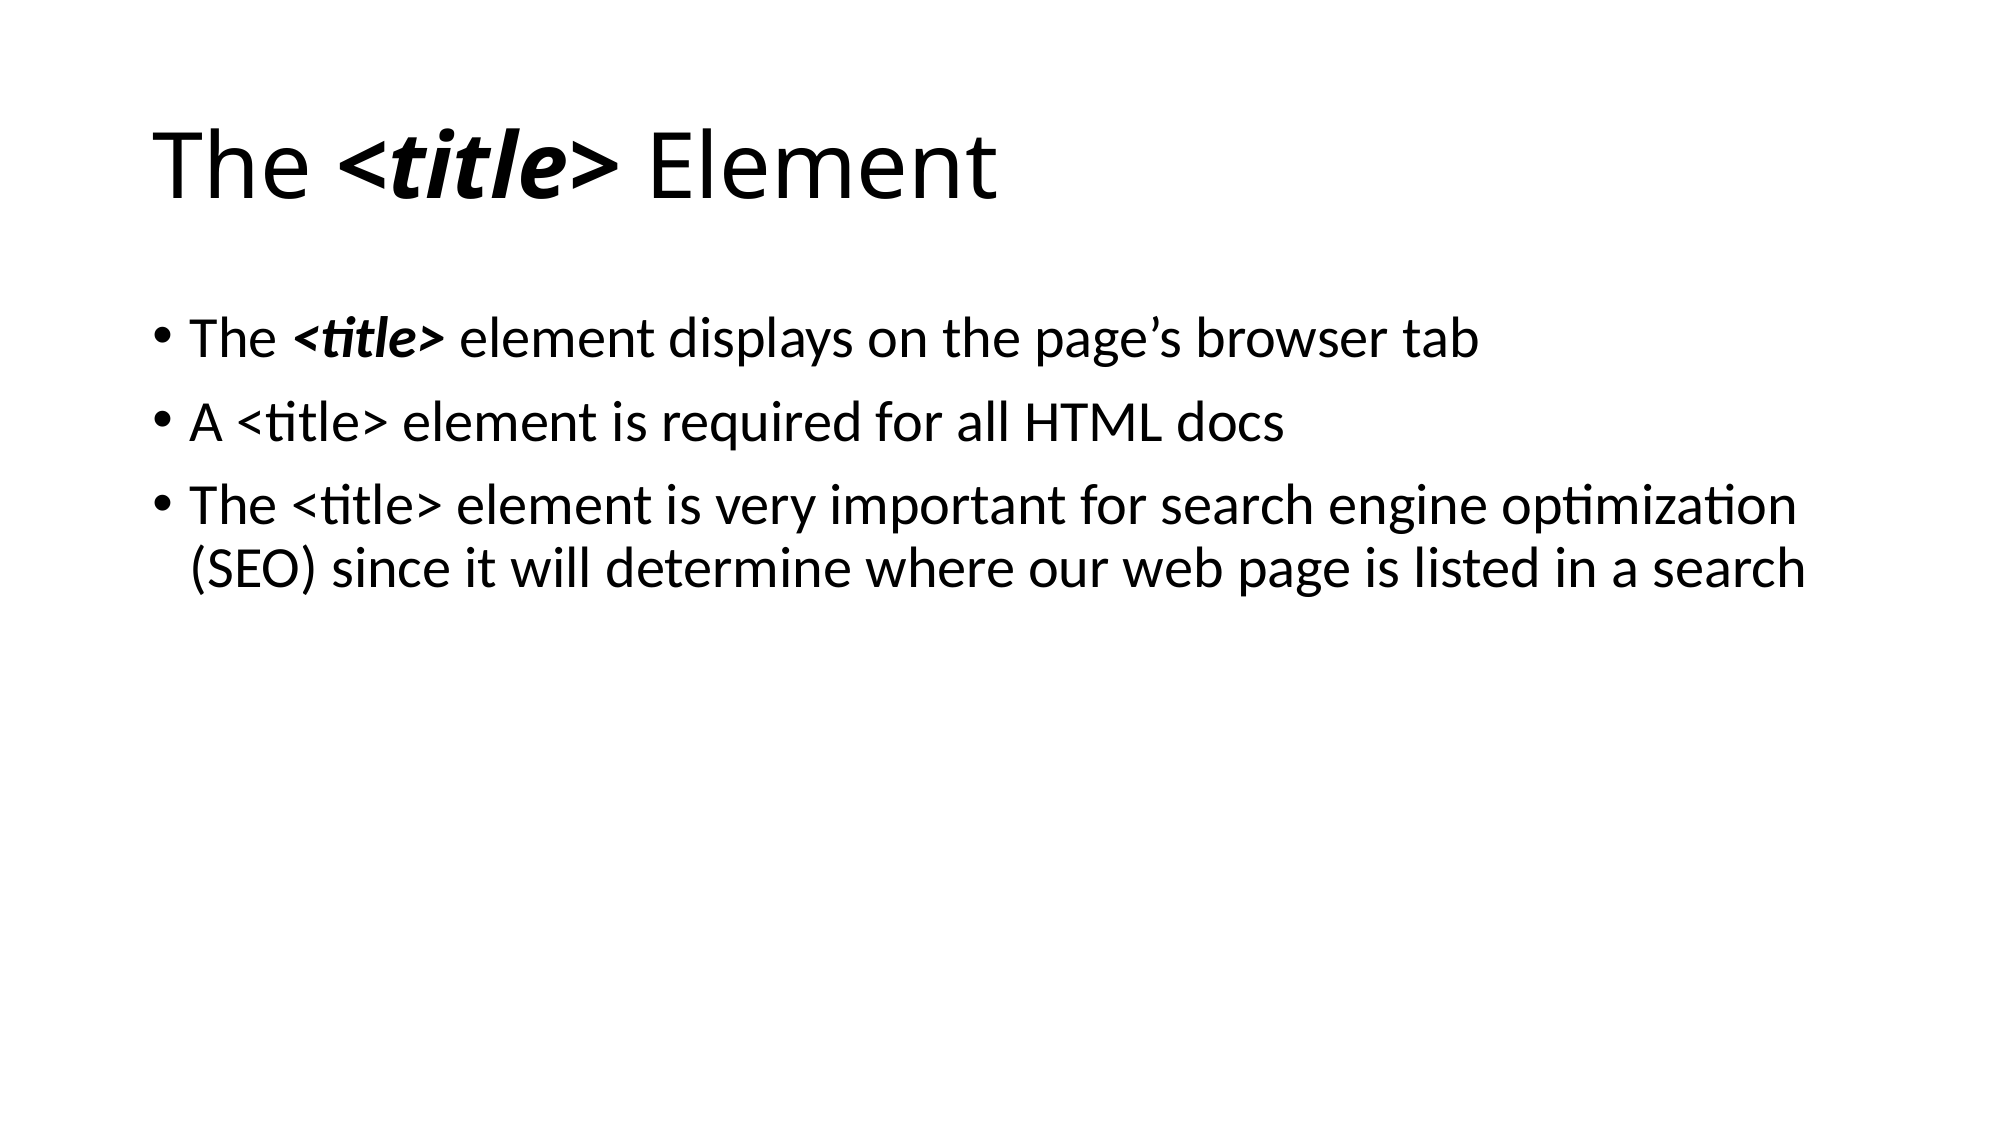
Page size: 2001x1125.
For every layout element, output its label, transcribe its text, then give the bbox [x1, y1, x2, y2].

title The <title> Element [137, 59, 1863, 278]
list The <title> element displays on the page’s browser tab A <title> element is required for all HTML docs The <title> element is very important for search engine optimization (SEO) since it will determine where our web page is listed in a search [137, 299, 1863, 1014]
